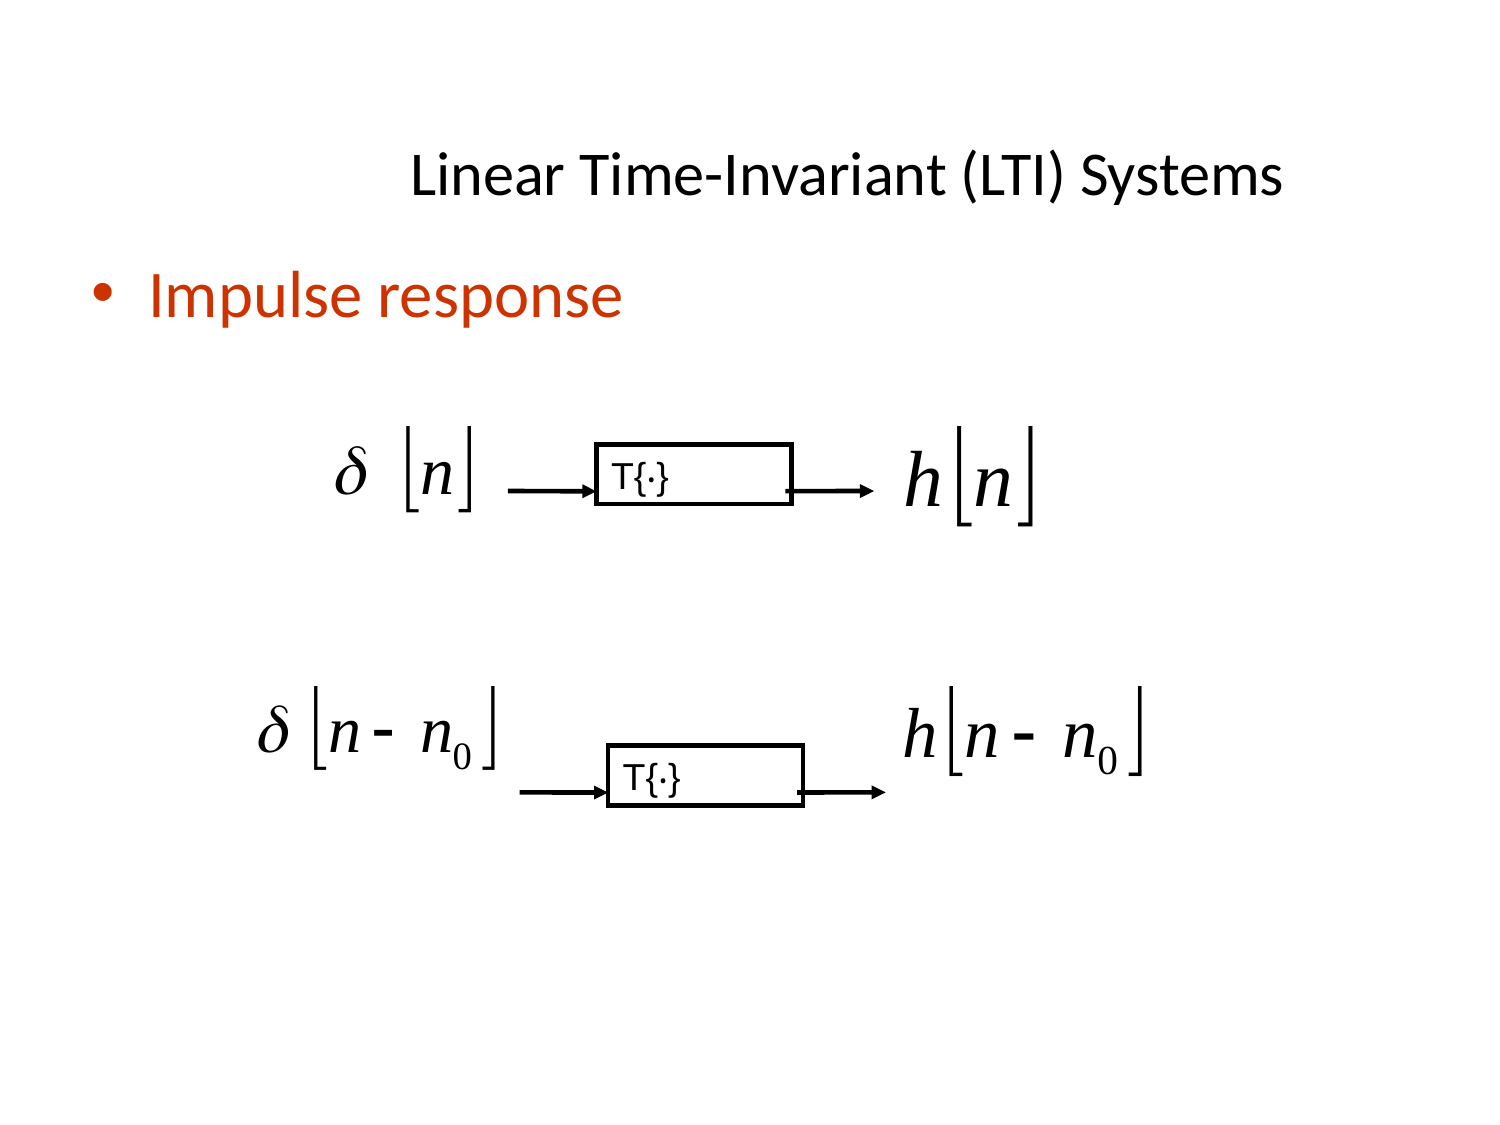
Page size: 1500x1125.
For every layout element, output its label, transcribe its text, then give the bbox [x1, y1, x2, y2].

title Linear Time-Invariant (LTI) Systems [147, 125, 1500, 216]
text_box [891, 426, 1045, 540]
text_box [519, 745, 886, 846]
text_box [247, 686, 508, 787]
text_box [507, 444, 875, 545]
list Impulse response [76, 243, 1365, 392]
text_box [324, 426, 484, 524]
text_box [891, 686, 1158, 793]
